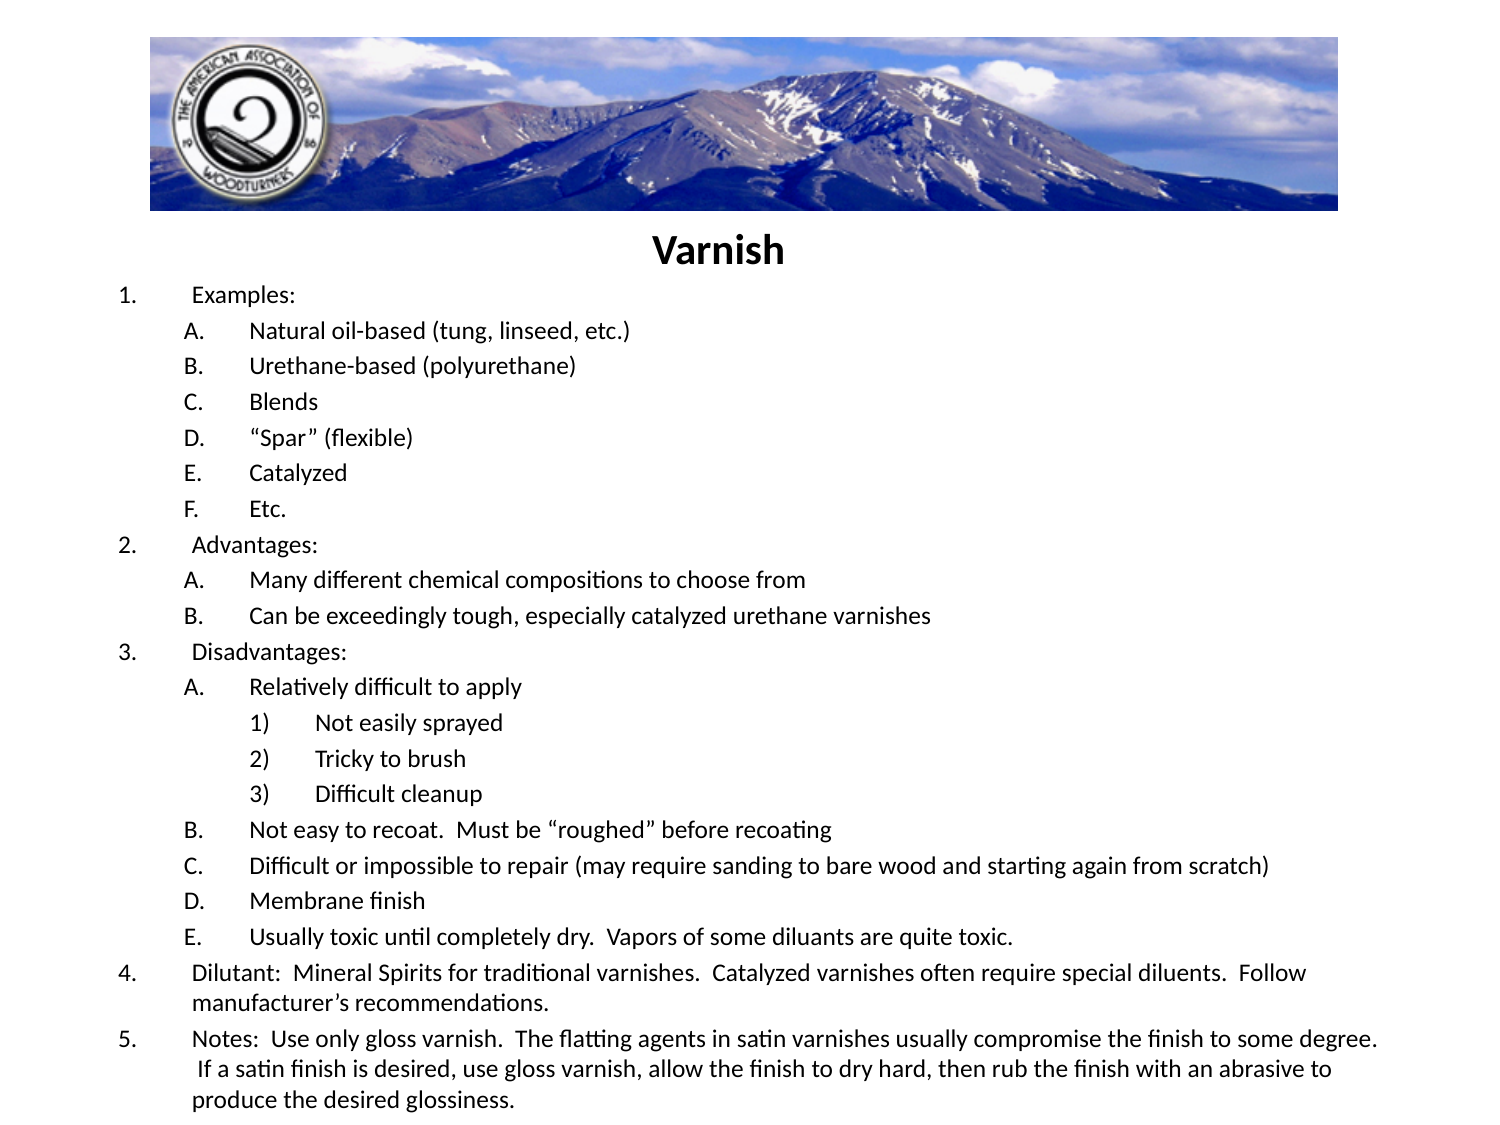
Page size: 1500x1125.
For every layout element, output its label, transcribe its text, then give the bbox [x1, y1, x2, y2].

subtitle Varnish Examples: Natural oil-based (tung, linseed, etc.) Urethane-based (polyurethane) Blends “Spar” (flexible) Catalyzed Etc. Advantages: Many different chemical compositions to choose from Can be exceedingly tough, especially catalyzed urethane varnishes Disadvantages: Relatively difficult to apply Not easily sprayed Tricky to brush Difficult cleanup Not easy to recoat. Must be “roughed” before recoating Difficult or impossible to repair (may require sanding to bare wood and starting again from scratch) Membrane finish Usually toxic until completely dry. Vapors of some diluants are quite toxic. Dilutant: Mineral Spirits for traditional varnishes. Catalyzed varnishes often require special diluents. Follow manufacturer’s recommendations. Notes: Use only gloss varnish. The flatting agents in satin varnishes usually compromise the finish to some degree. If a satin finish is desired, use gloss varnish, allow the finish to dry hard, then rub the finish with an abrasive to produce the desired glossiness. [37, 213, 1400, 1125]
picture [149, 37, 1338, 212]
